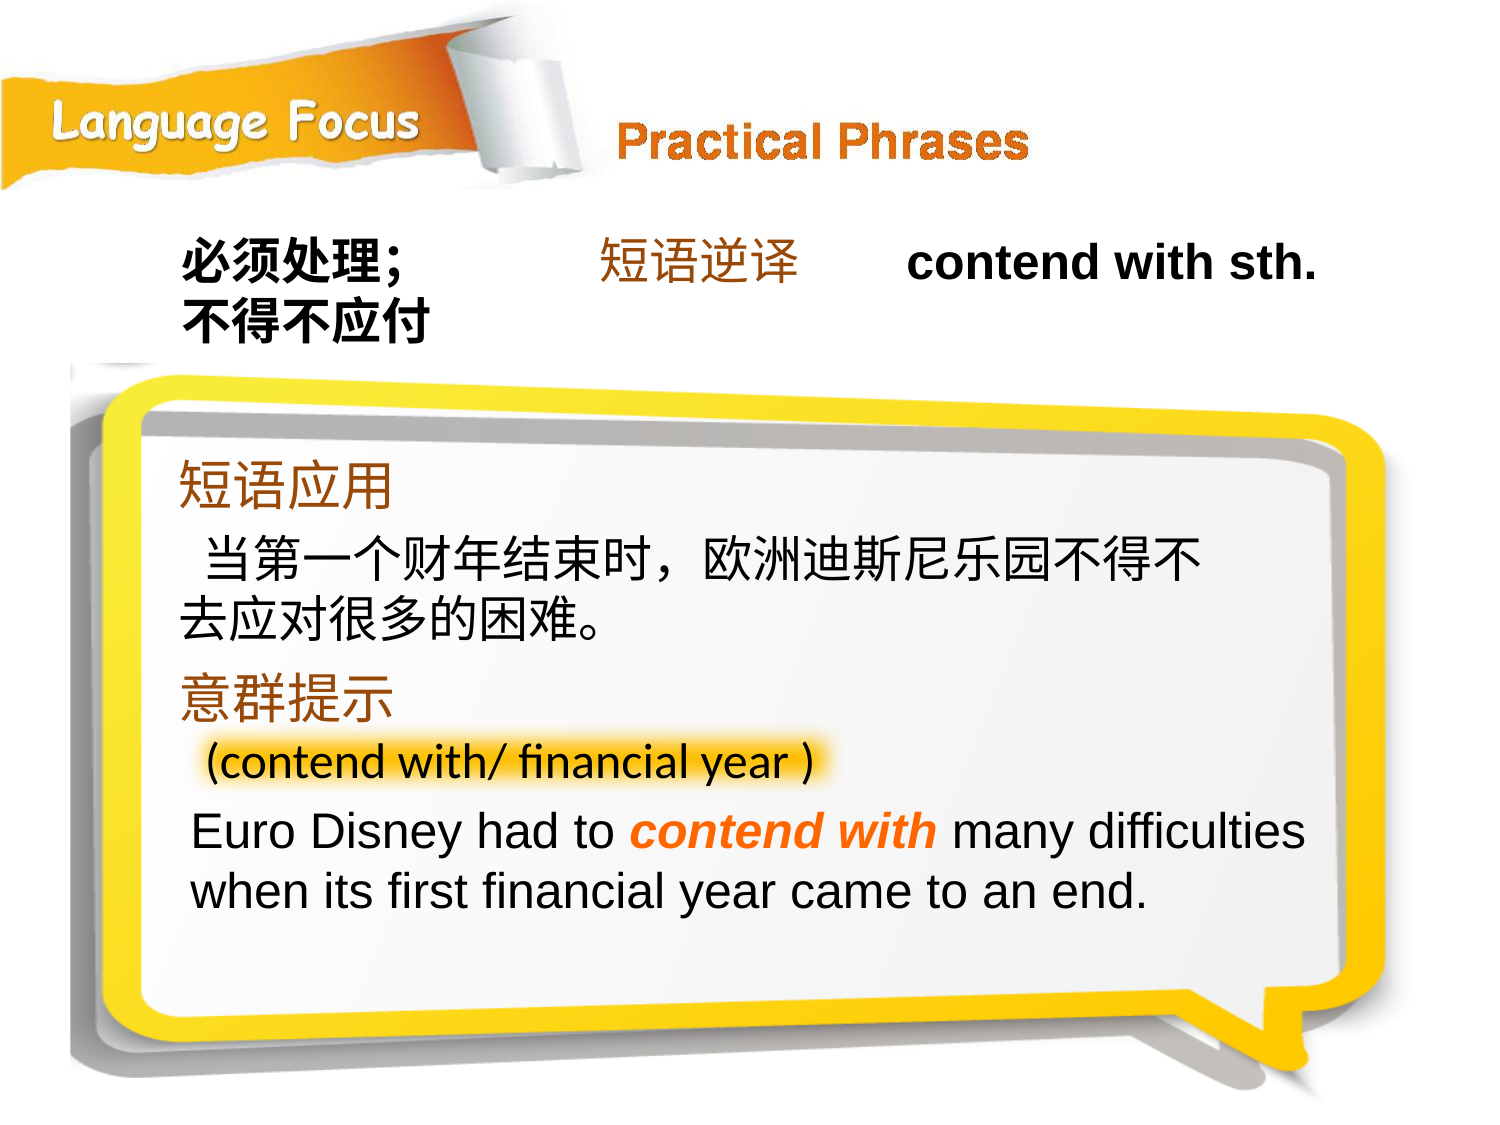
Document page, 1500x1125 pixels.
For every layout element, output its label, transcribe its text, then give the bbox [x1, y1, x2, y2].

picture [70, 363, 1432, 1106]
text_box 短语逆译 [584, 222, 856, 298]
text_box 必须处理；不得不应付 [166, 222, 481, 358]
text_box contend with sth. [891, 222, 1388, 298]
picture [0, 0, 1161, 192]
